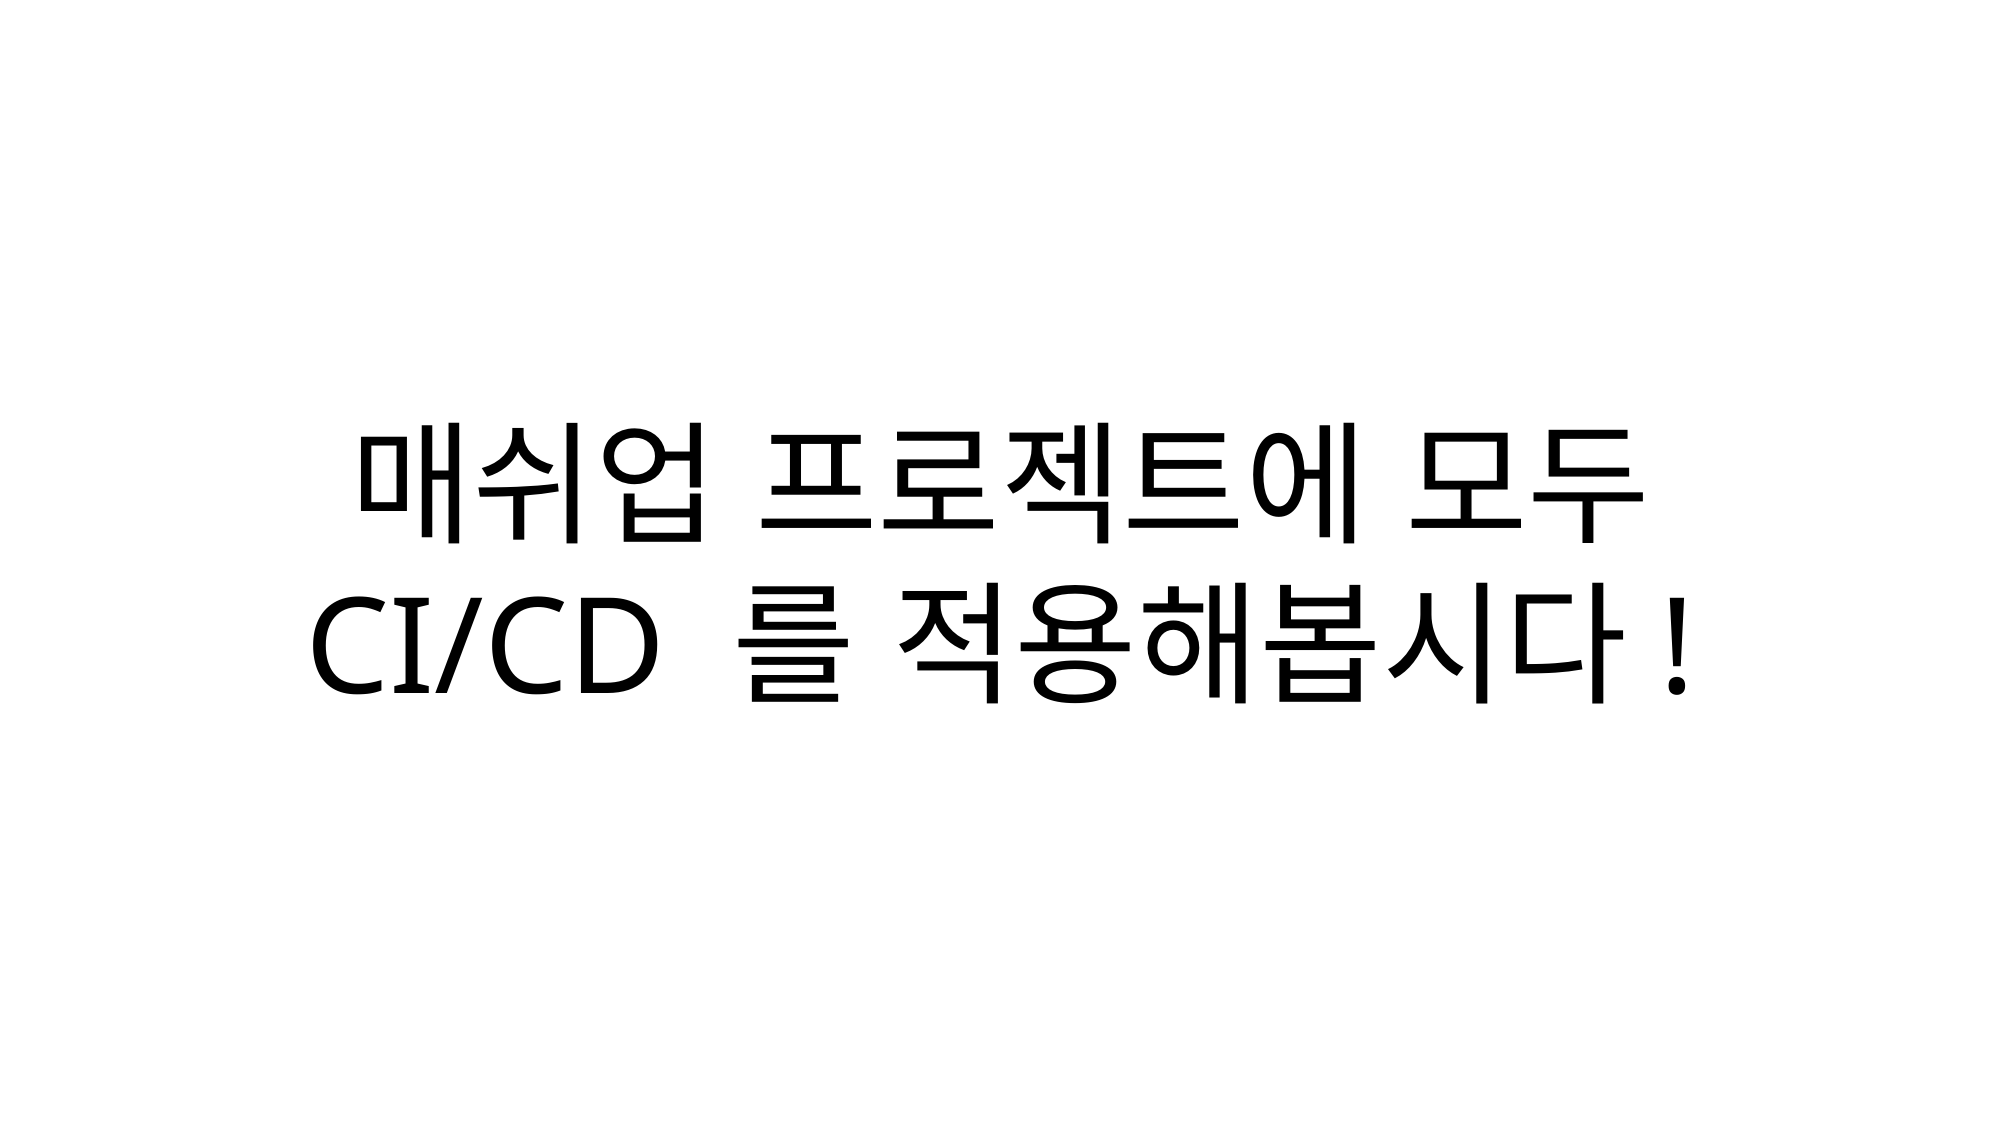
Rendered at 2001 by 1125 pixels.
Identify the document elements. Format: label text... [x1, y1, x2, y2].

text_box 매쉬업 프로젝트에 모두 CI/CD 를 적용해봅시다! [290, 393, 1710, 728]
